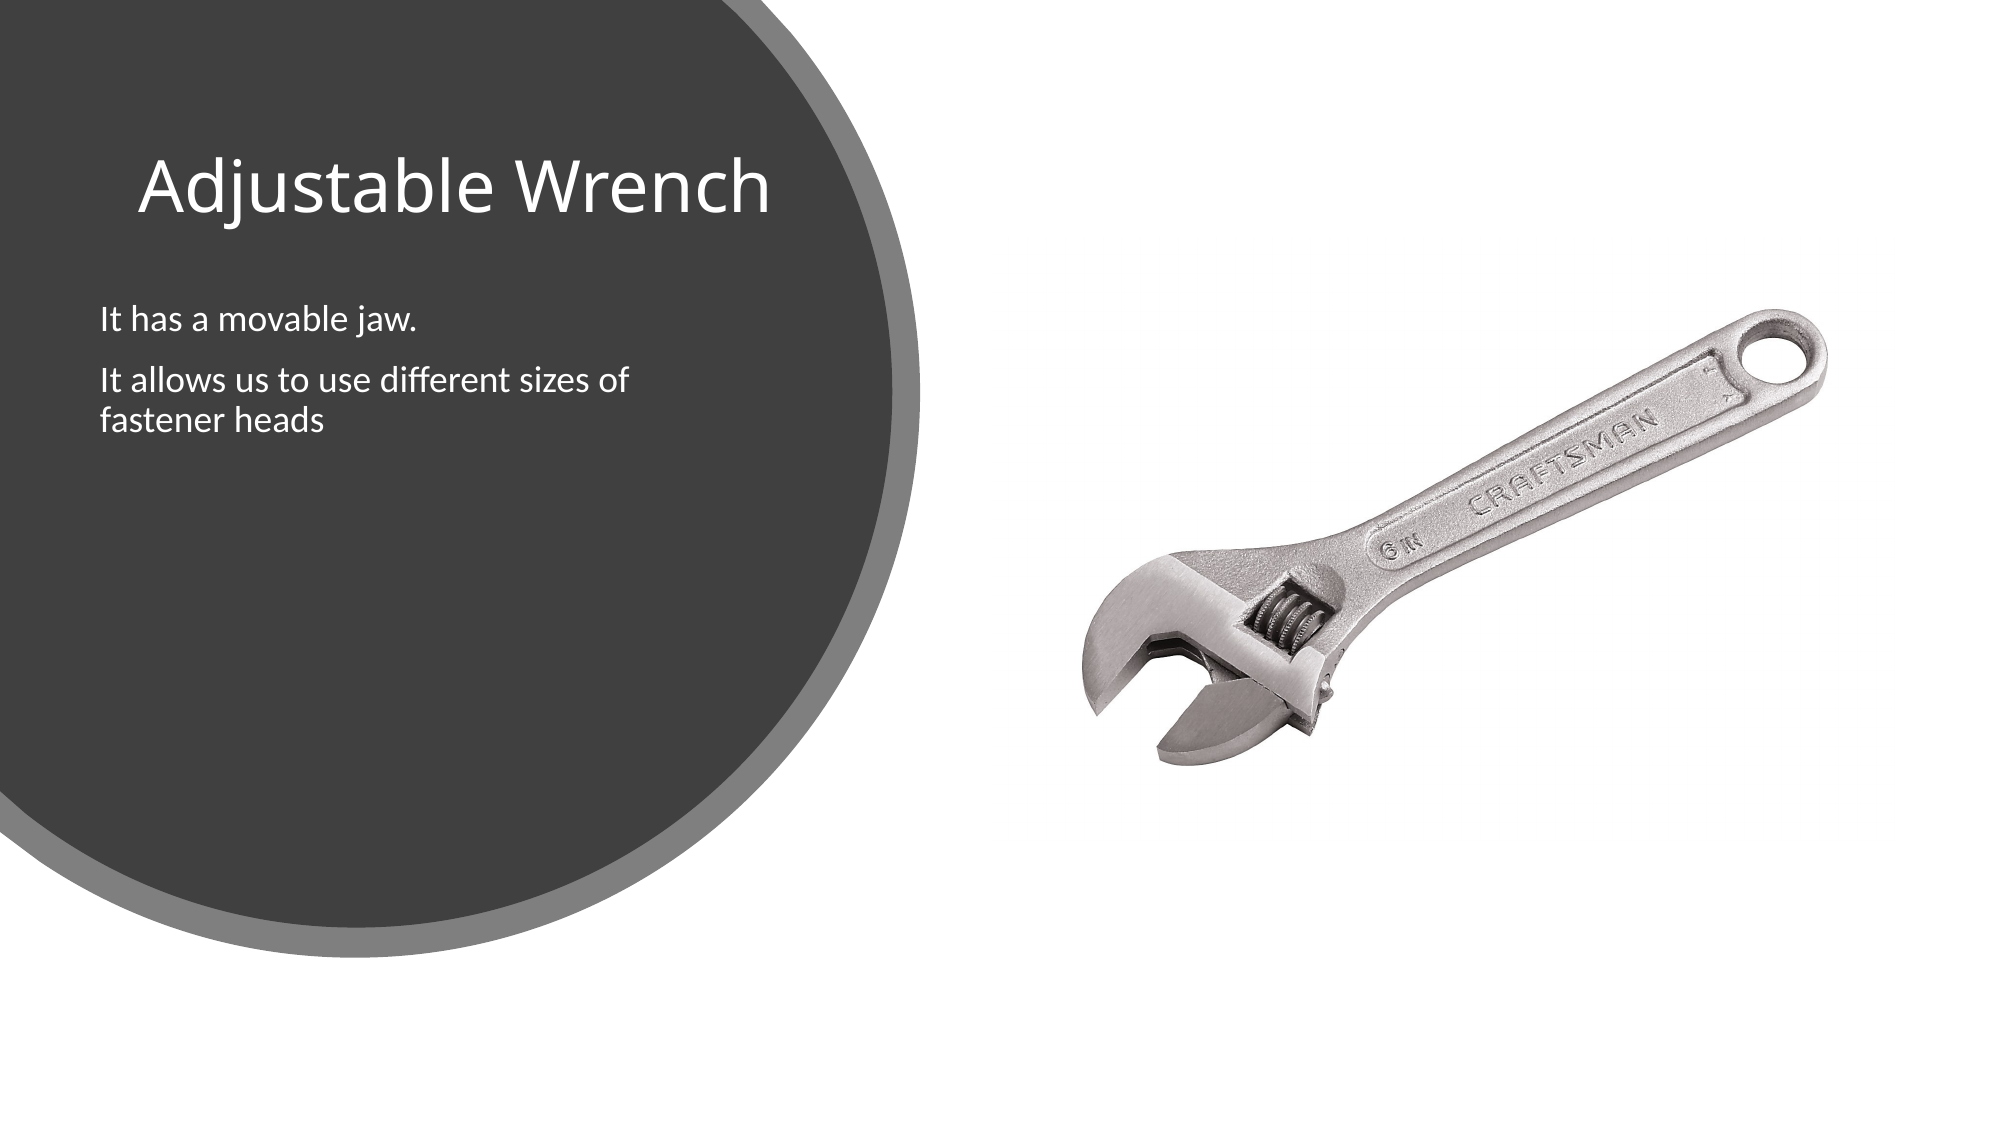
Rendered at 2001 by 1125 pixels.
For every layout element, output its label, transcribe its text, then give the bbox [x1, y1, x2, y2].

list It has a movable jaw. It allows us to use different sizes of fastener heads [85, 291, 752, 743]
title Adjustable Wrench [123, 103, 790, 275]
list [990, 236, 1895, 841]
text_box [0, 0, 922, 959]
text_box [0, 0, 894, 929]
